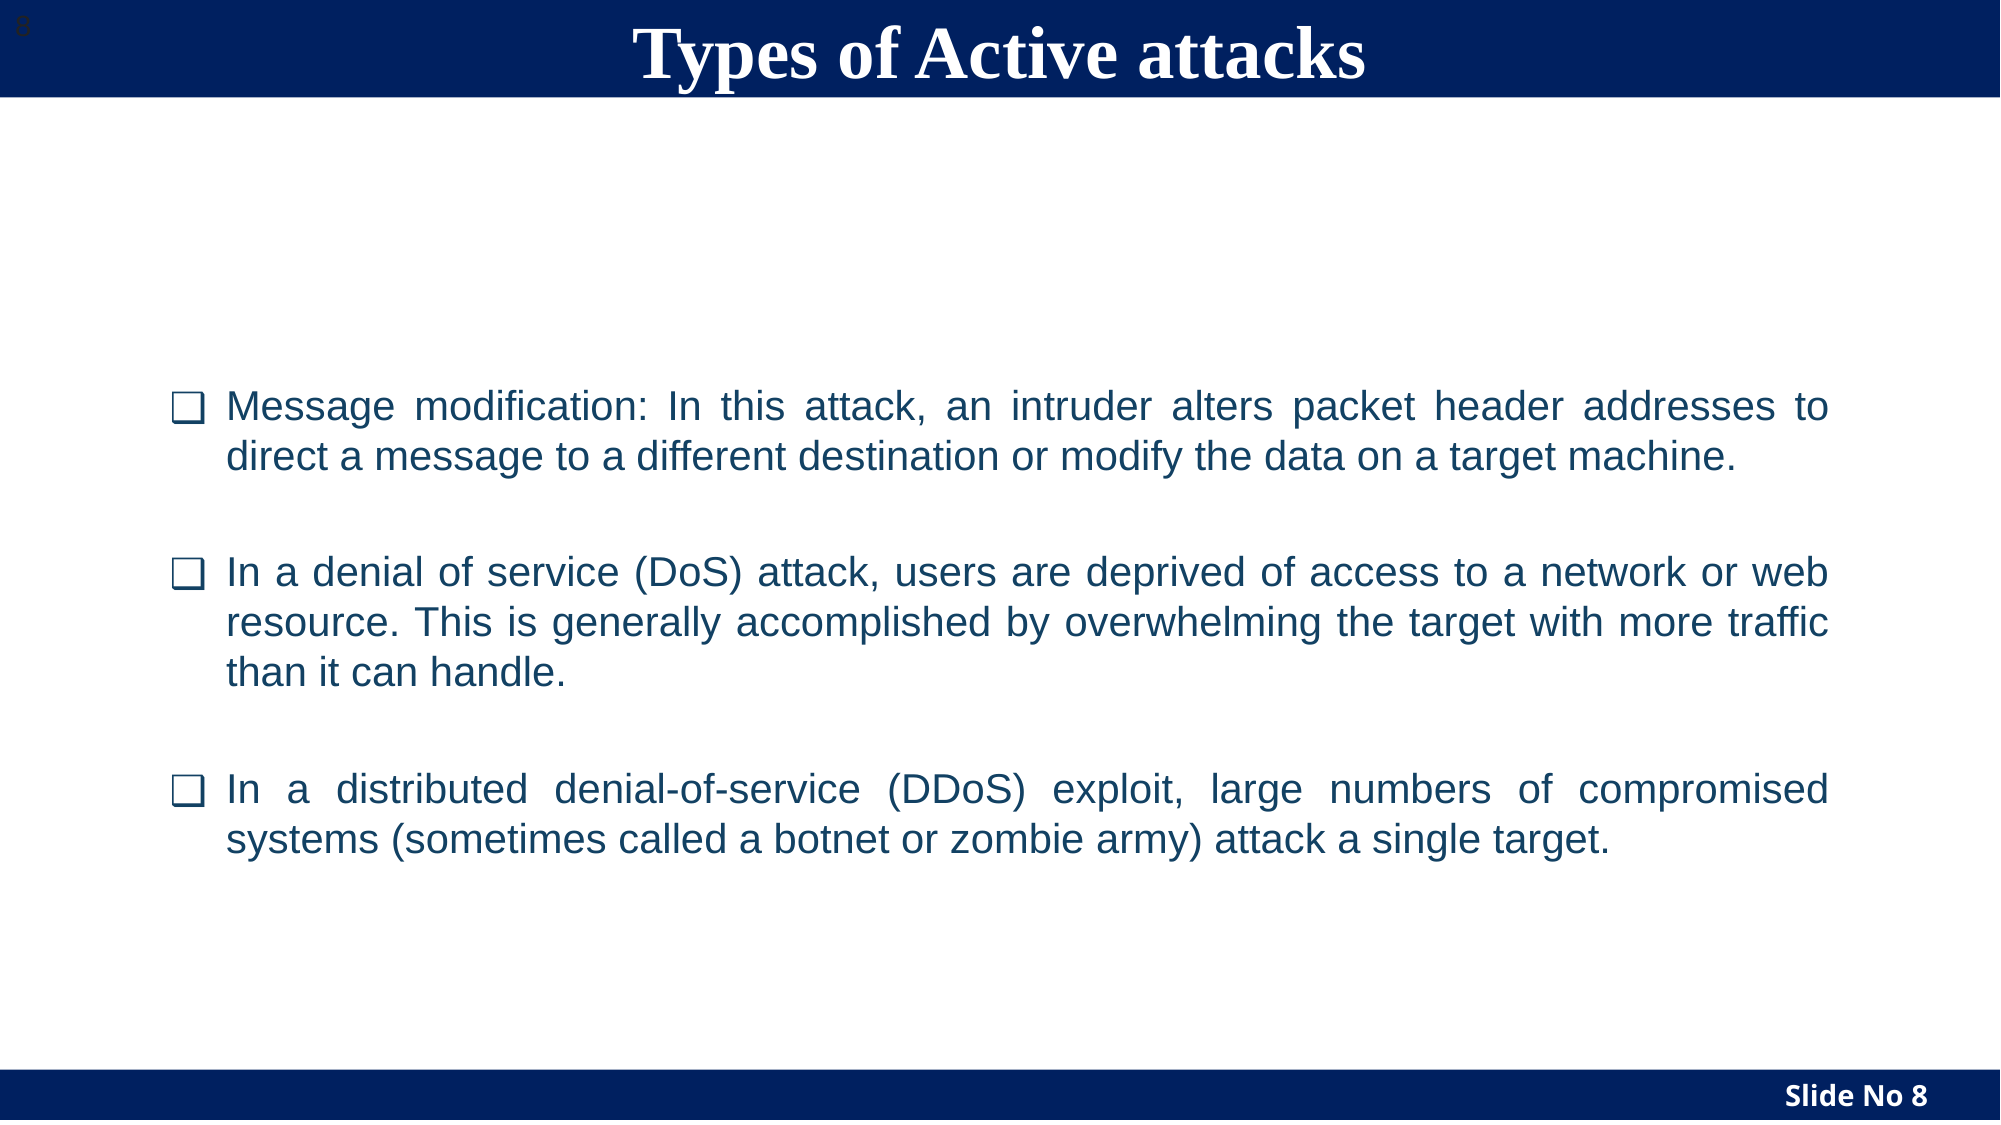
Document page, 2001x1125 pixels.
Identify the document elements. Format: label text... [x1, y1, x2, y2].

title Types of Active attacks [493, 0, 2000, 98]
list Message modification: In this attack, an intruder alters packet header addresses to direct a message to a different destination or modify the data on a target machine. In a denial of service (DoS) attack, users are deprived of access to a network or web resource. This is generally accomplished by overwhelming the target with more traffic than it can handle. In a distributed denial-of-service (DDoS) exploit, large numbers of compromised systems (sometimes called a botnet or zombie army) attack a single target. [154, 312, 1846, 813]
slide_number 8 [0, 0, 493, 493]
